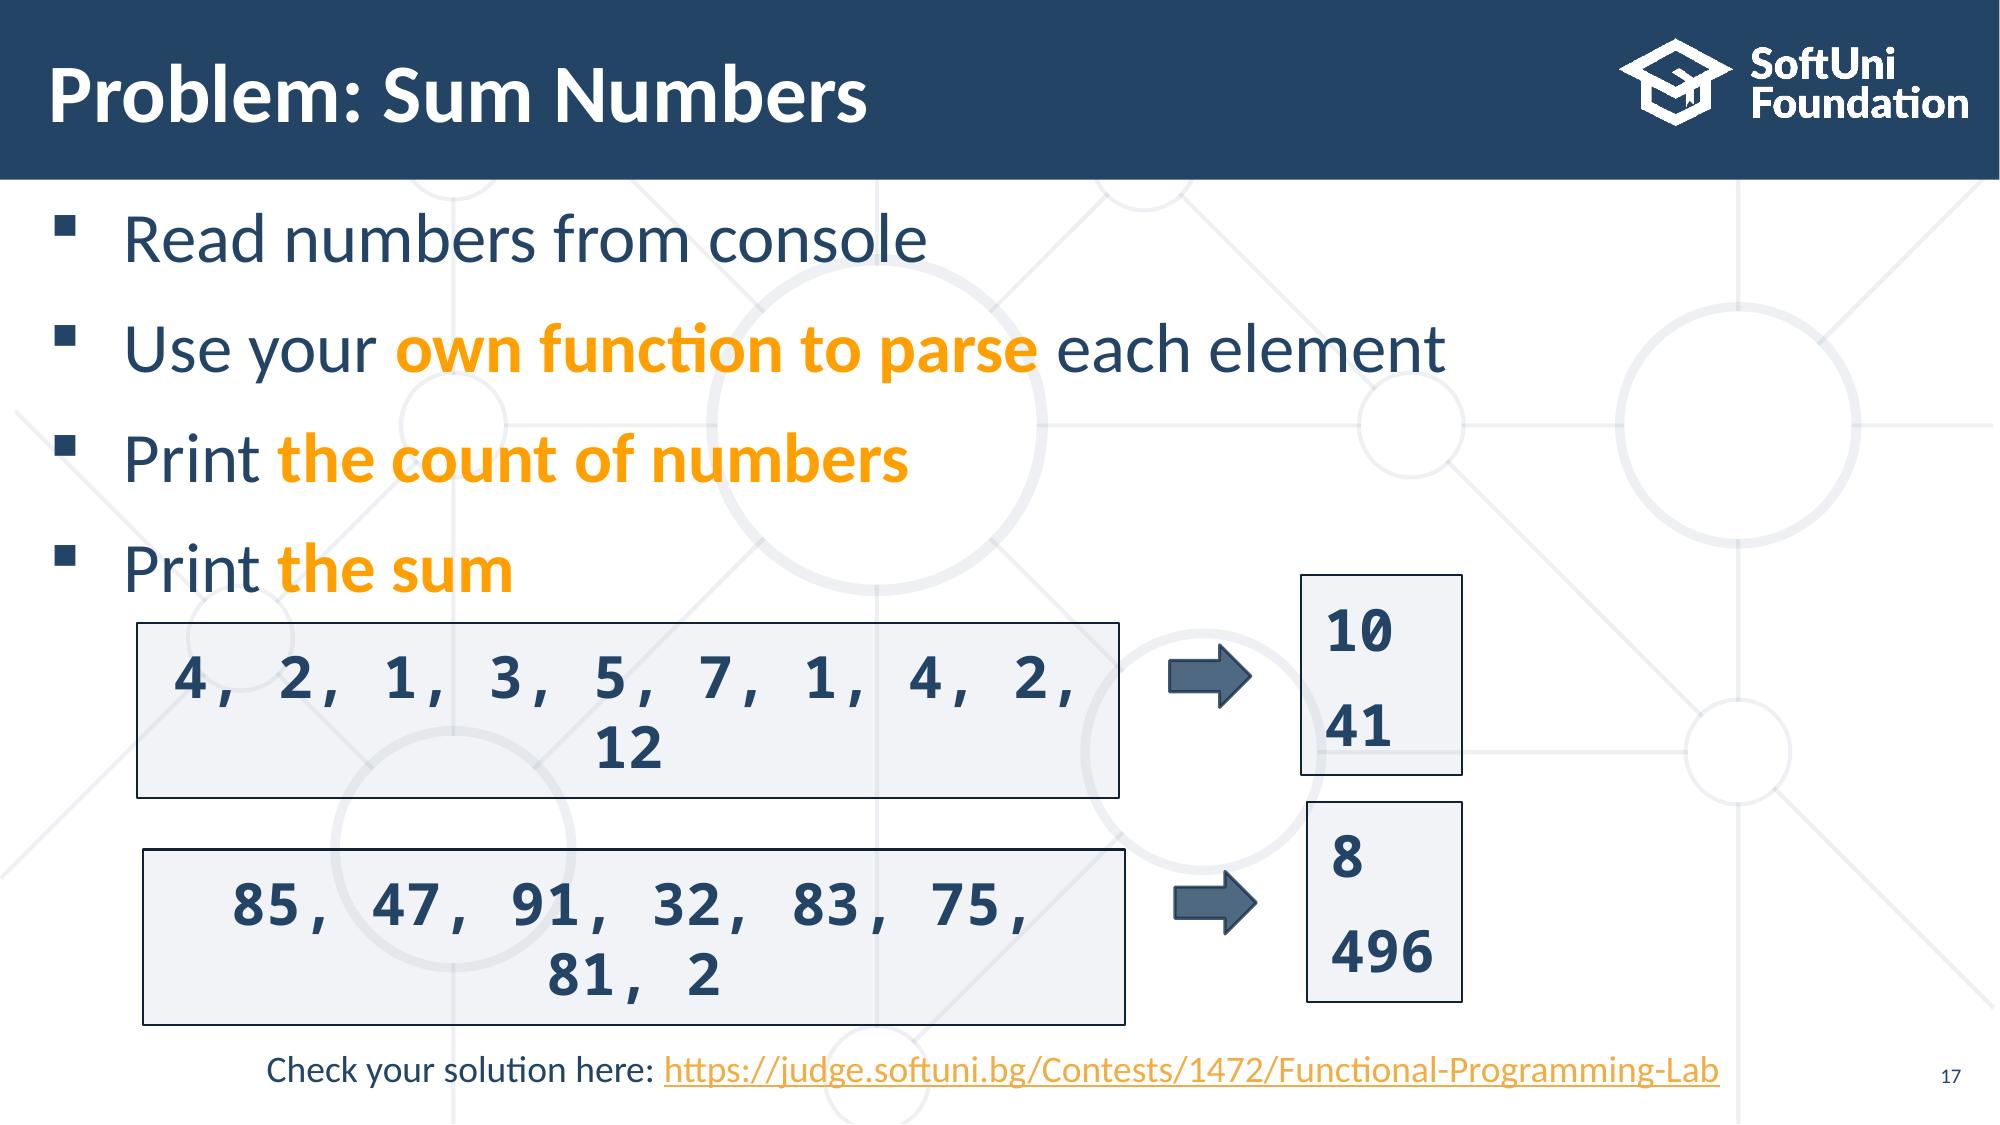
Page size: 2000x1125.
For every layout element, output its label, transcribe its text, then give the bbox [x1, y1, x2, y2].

text_box 4, 2, 1, 3, 5, 7, 1, 4, 2, 12 [137, 622, 1120, 799]
text_box [1172, 869, 1259, 936]
text_box [1167, 642, 1254, 710]
picture [1618, 38, 1968, 126]
list Read numbers from console Use your own function to parse each element Print the count of numbers Print the sum [31, 186, 1968, 1037]
text_box Check your solution here: https://judge.softuni.bg/Contests/1472/Functional-Programming-Lab [0, 1037, 1988, 1098]
text_box 85, 47, 91, 32, 83, 75, 81, 2 [142, 849, 1125, 1025]
text_box 10 41 [1301, 574, 1463, 776]
text_box 8 496 [1306, 801, 1463, 1002]
title Problem: Sum Numbers [31, 16, 1591, 162]
